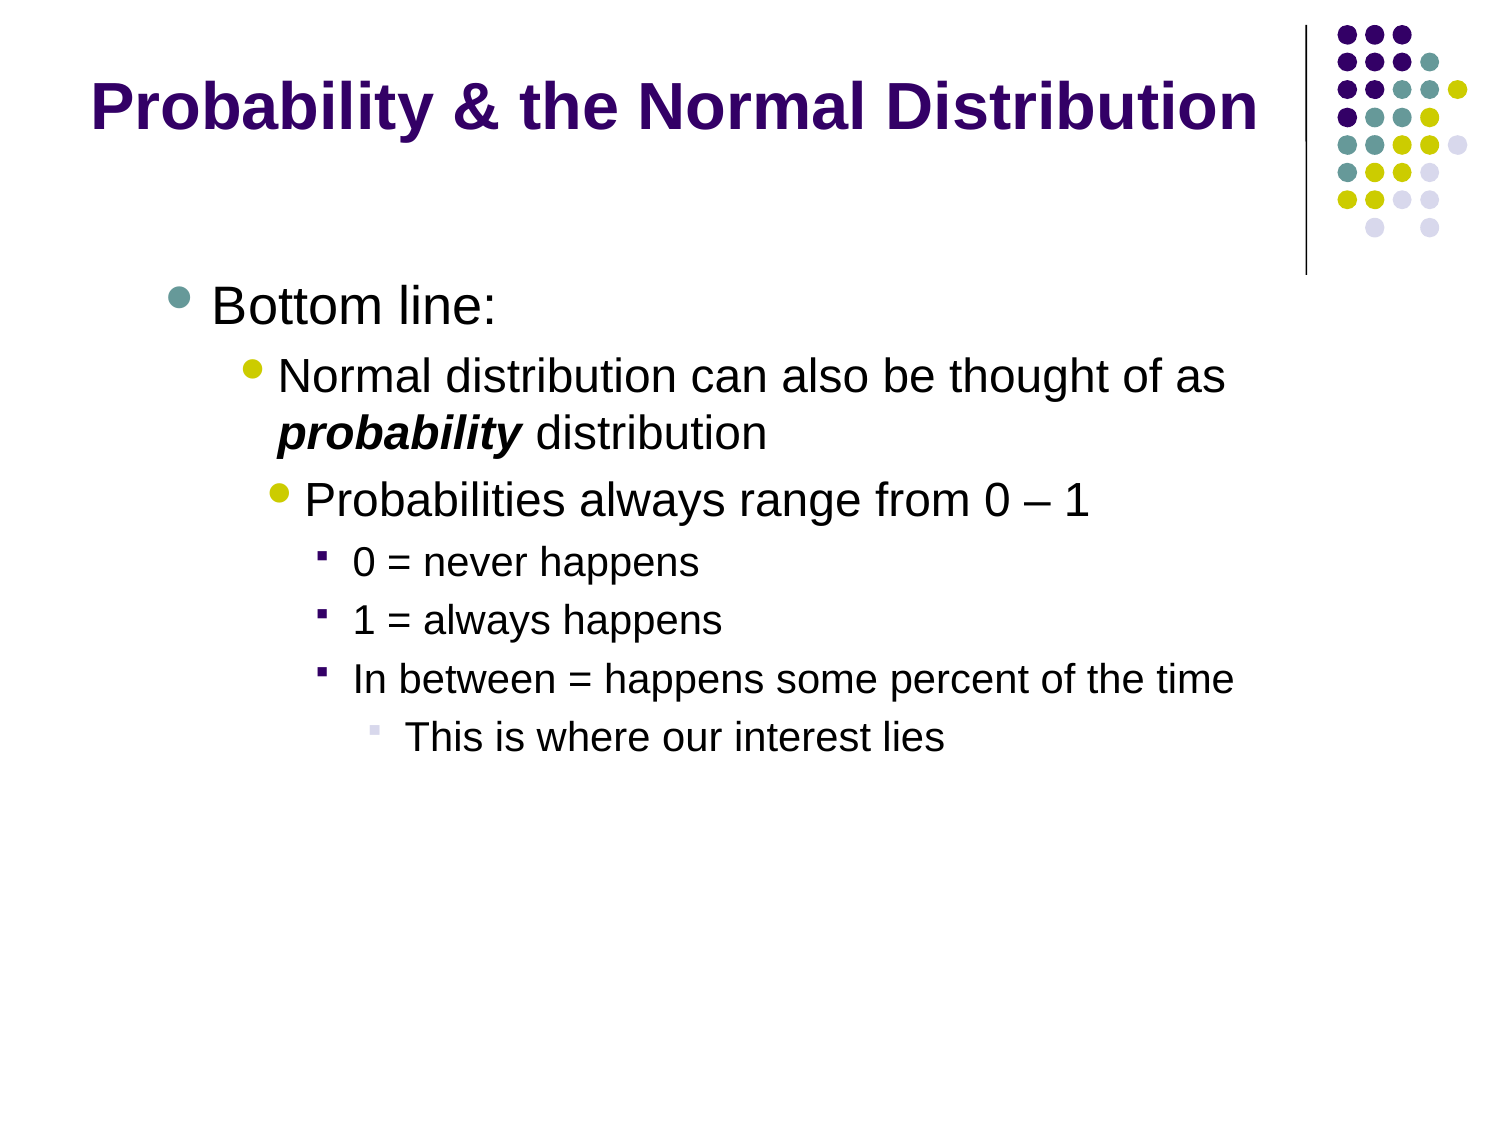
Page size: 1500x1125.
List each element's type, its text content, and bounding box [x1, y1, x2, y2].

list Bottom line: Normal distribution can also be thought of as probability distribution Probabilities always range from 0 – 1 0 = never happens 1 = always happens In between = happens some percent of the time This is where our interest lies [74, 262, 1426, 1076]
title Probability & the Normal Distribution [74, 19, 1313, 151]
